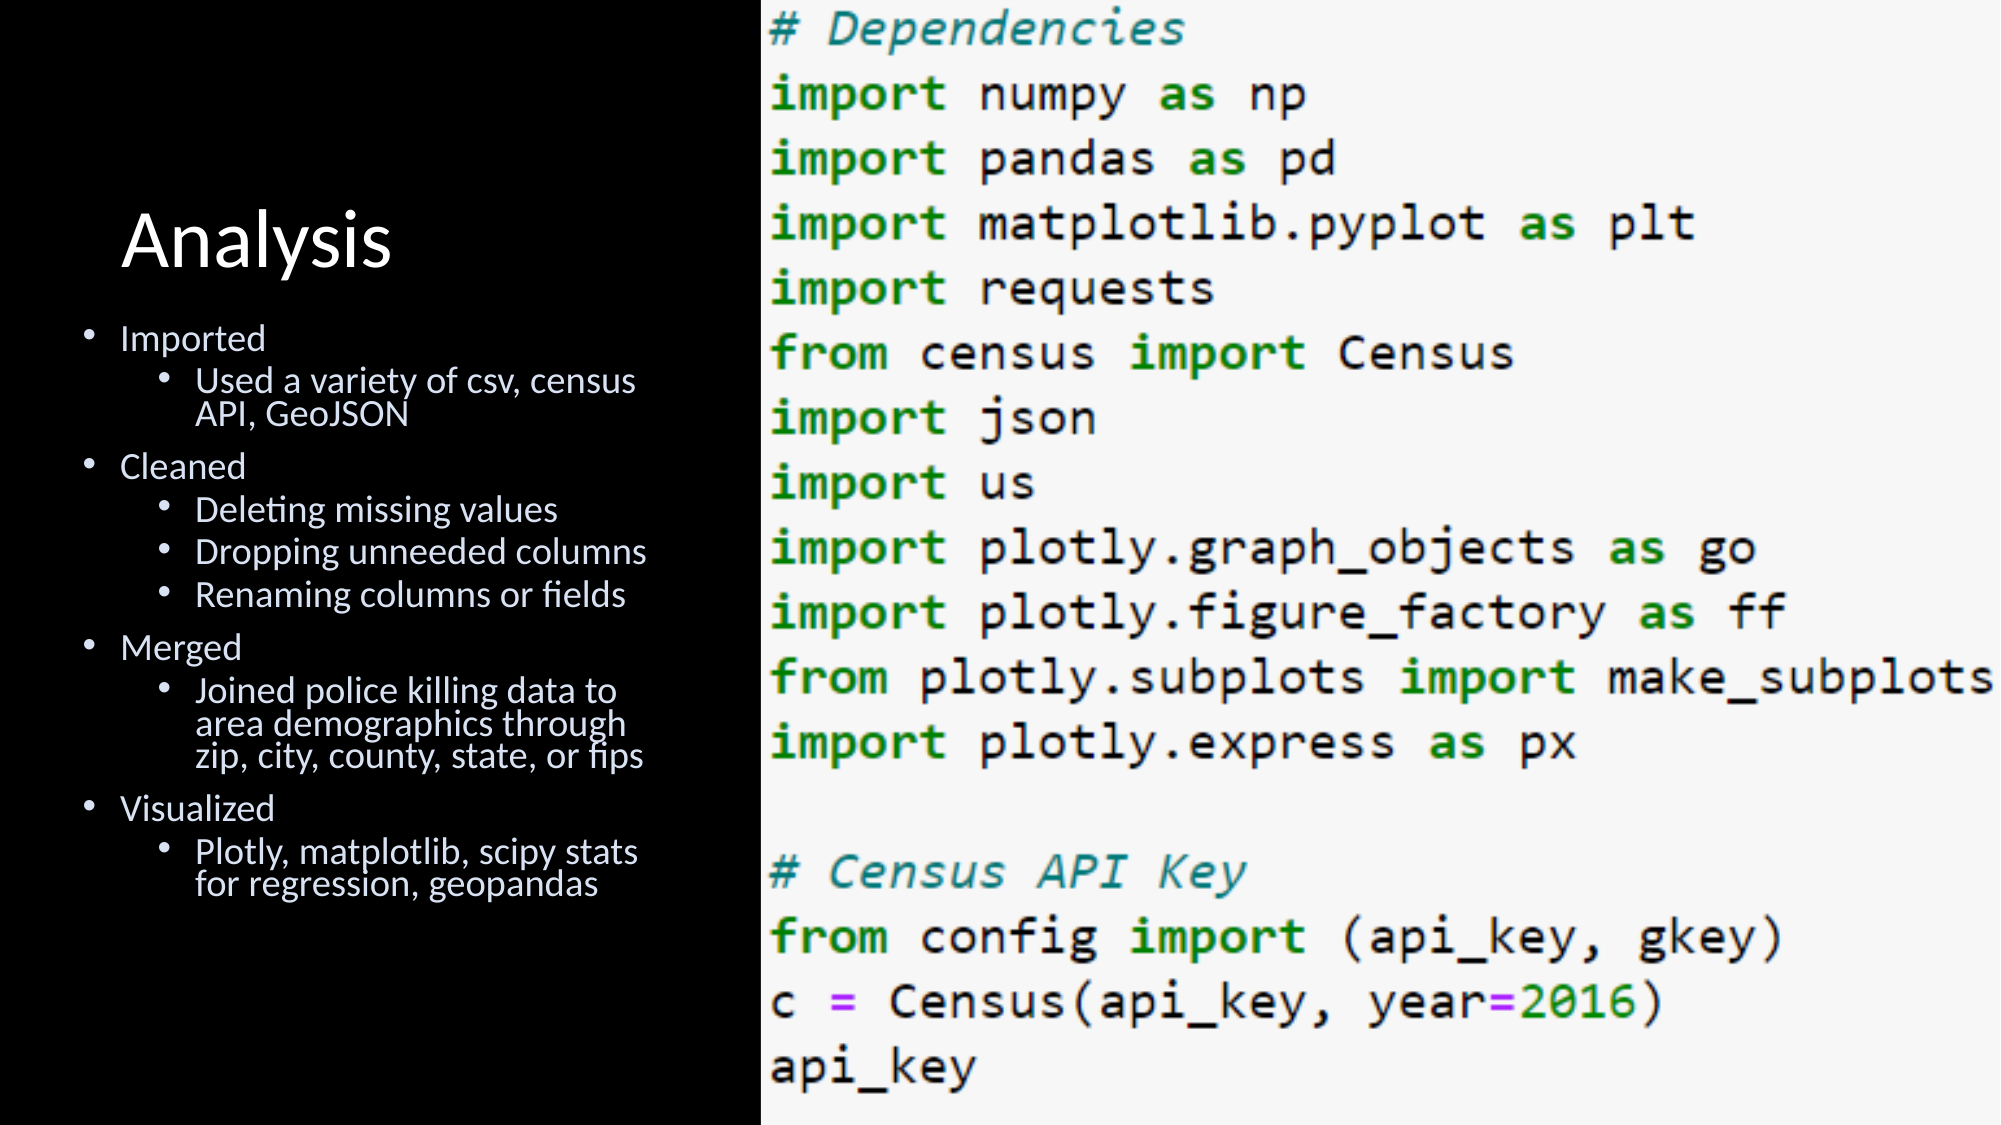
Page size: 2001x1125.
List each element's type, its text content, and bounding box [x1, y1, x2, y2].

text_box [0, 0, 758, 1125]
picture [760, 0, 2000, 1125]
title Analysis [106, 103, 706, 379]
list Imported Used a variety of csv, census API, GeoJSON Cleaned Deleting missing values Dropping unneeded columns Renaming columns or fields Merged Joined police killing data to area demographics through zip, city, county, state, or fips Visualized Plotly, matplotlib, scipy stats for regression, geopandas [67, 317, 667, 997]
